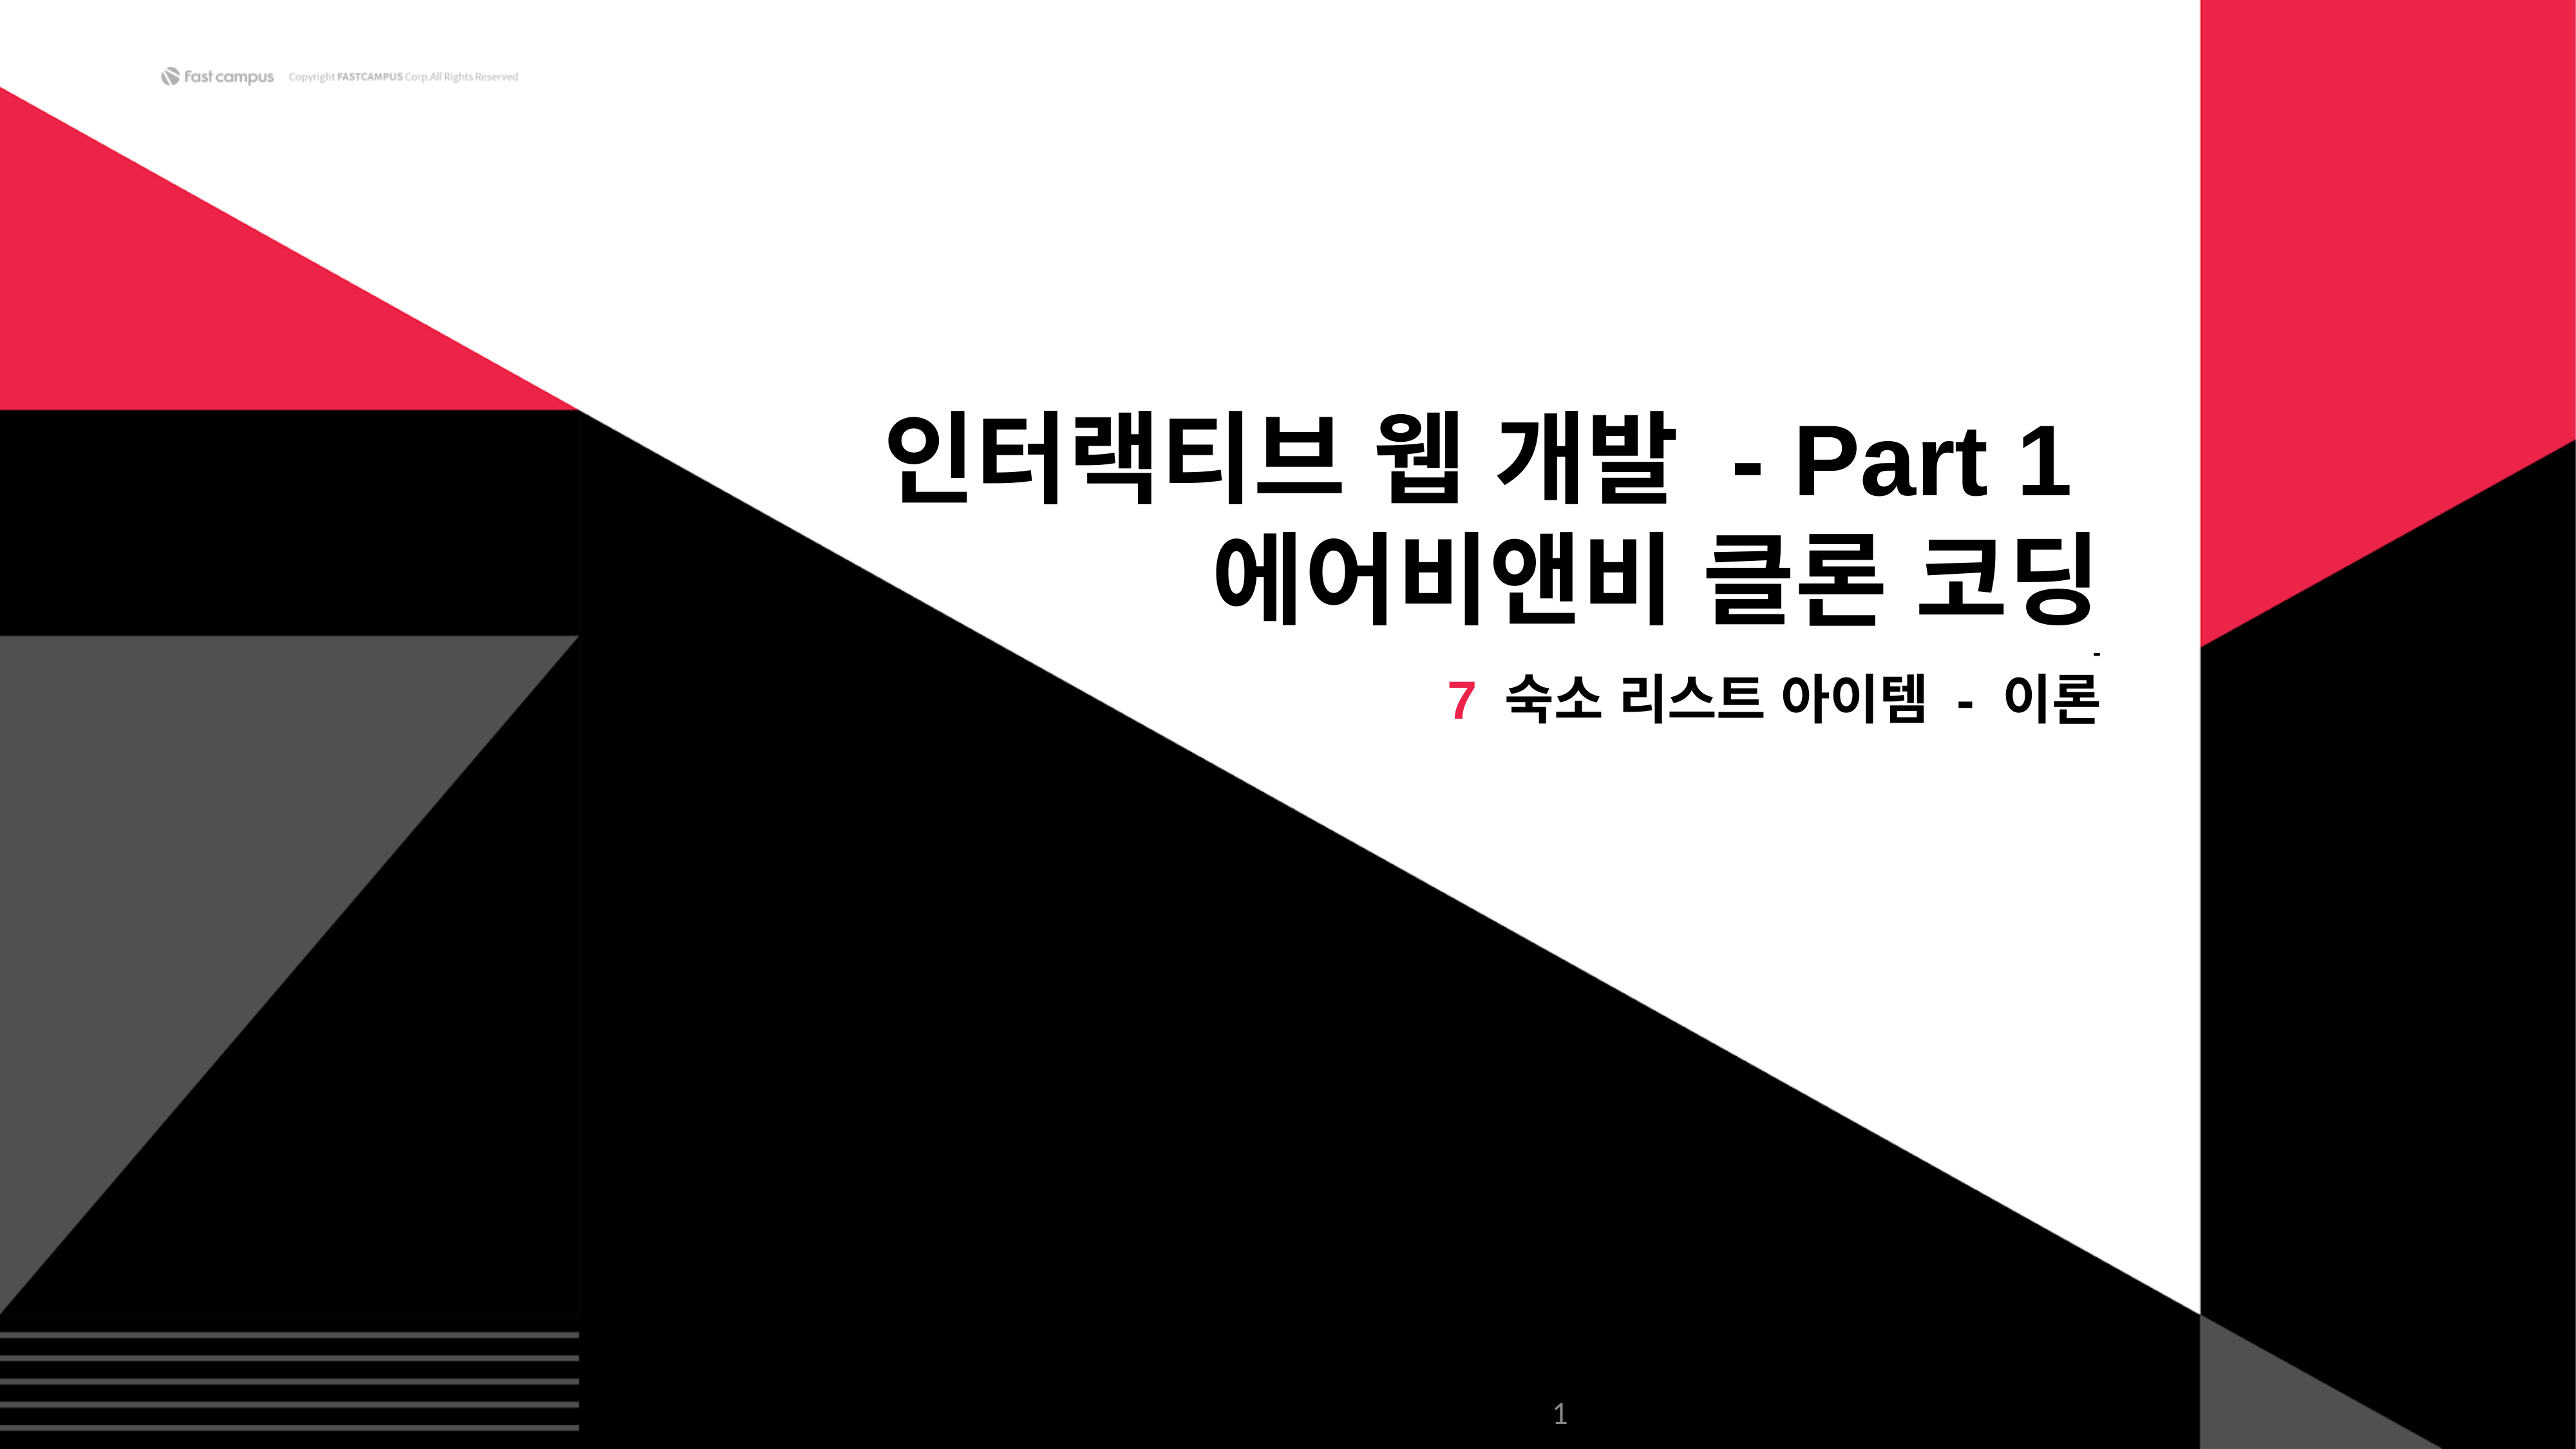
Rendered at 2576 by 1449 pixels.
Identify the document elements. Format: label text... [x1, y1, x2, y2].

slide_number ‹#› [998, 1372, 1578, 1449]
text_box 인터랙티브 웹 개발 - Part 1 에어비앤비 클론 코딩 - 7 숙소 리스트 아이템 - 이론 [254, 390, 2107, 653]
picture [0, 0, 2576, 1449]
